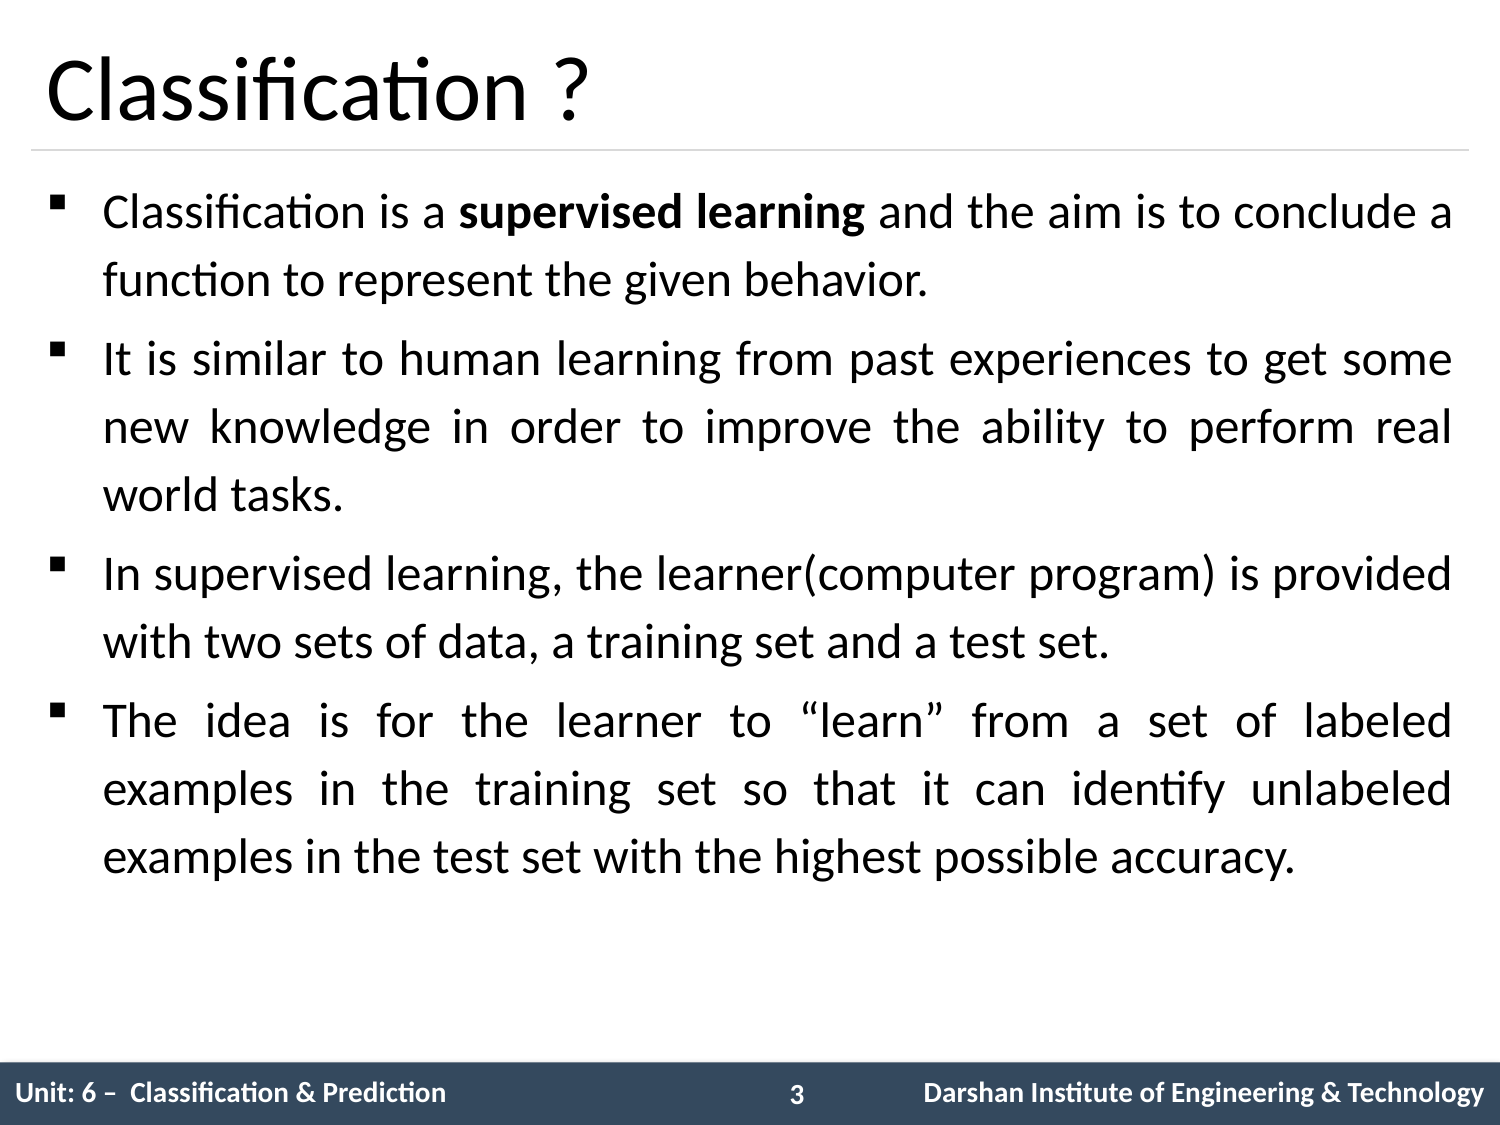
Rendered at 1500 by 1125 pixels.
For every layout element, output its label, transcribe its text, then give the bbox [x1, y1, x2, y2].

title Classification ? [31, 17, 1469, 150]
list Classification is a supervised learning and the aim is to conclude a function to represent the given behavior. It is similar to human learning from past experiences to get some new knowledge in order to improve the ability to perform real world tasks. In supervised learning, the learner(computer program) is provided with two sets of data, a training set and a test set. The idea is for the learner to “learn” from a set of labeled examples in the training set so that it can identify unlabeled examples in the test set with the highest possible accuracy. [31, 162, 1469, 1038]
